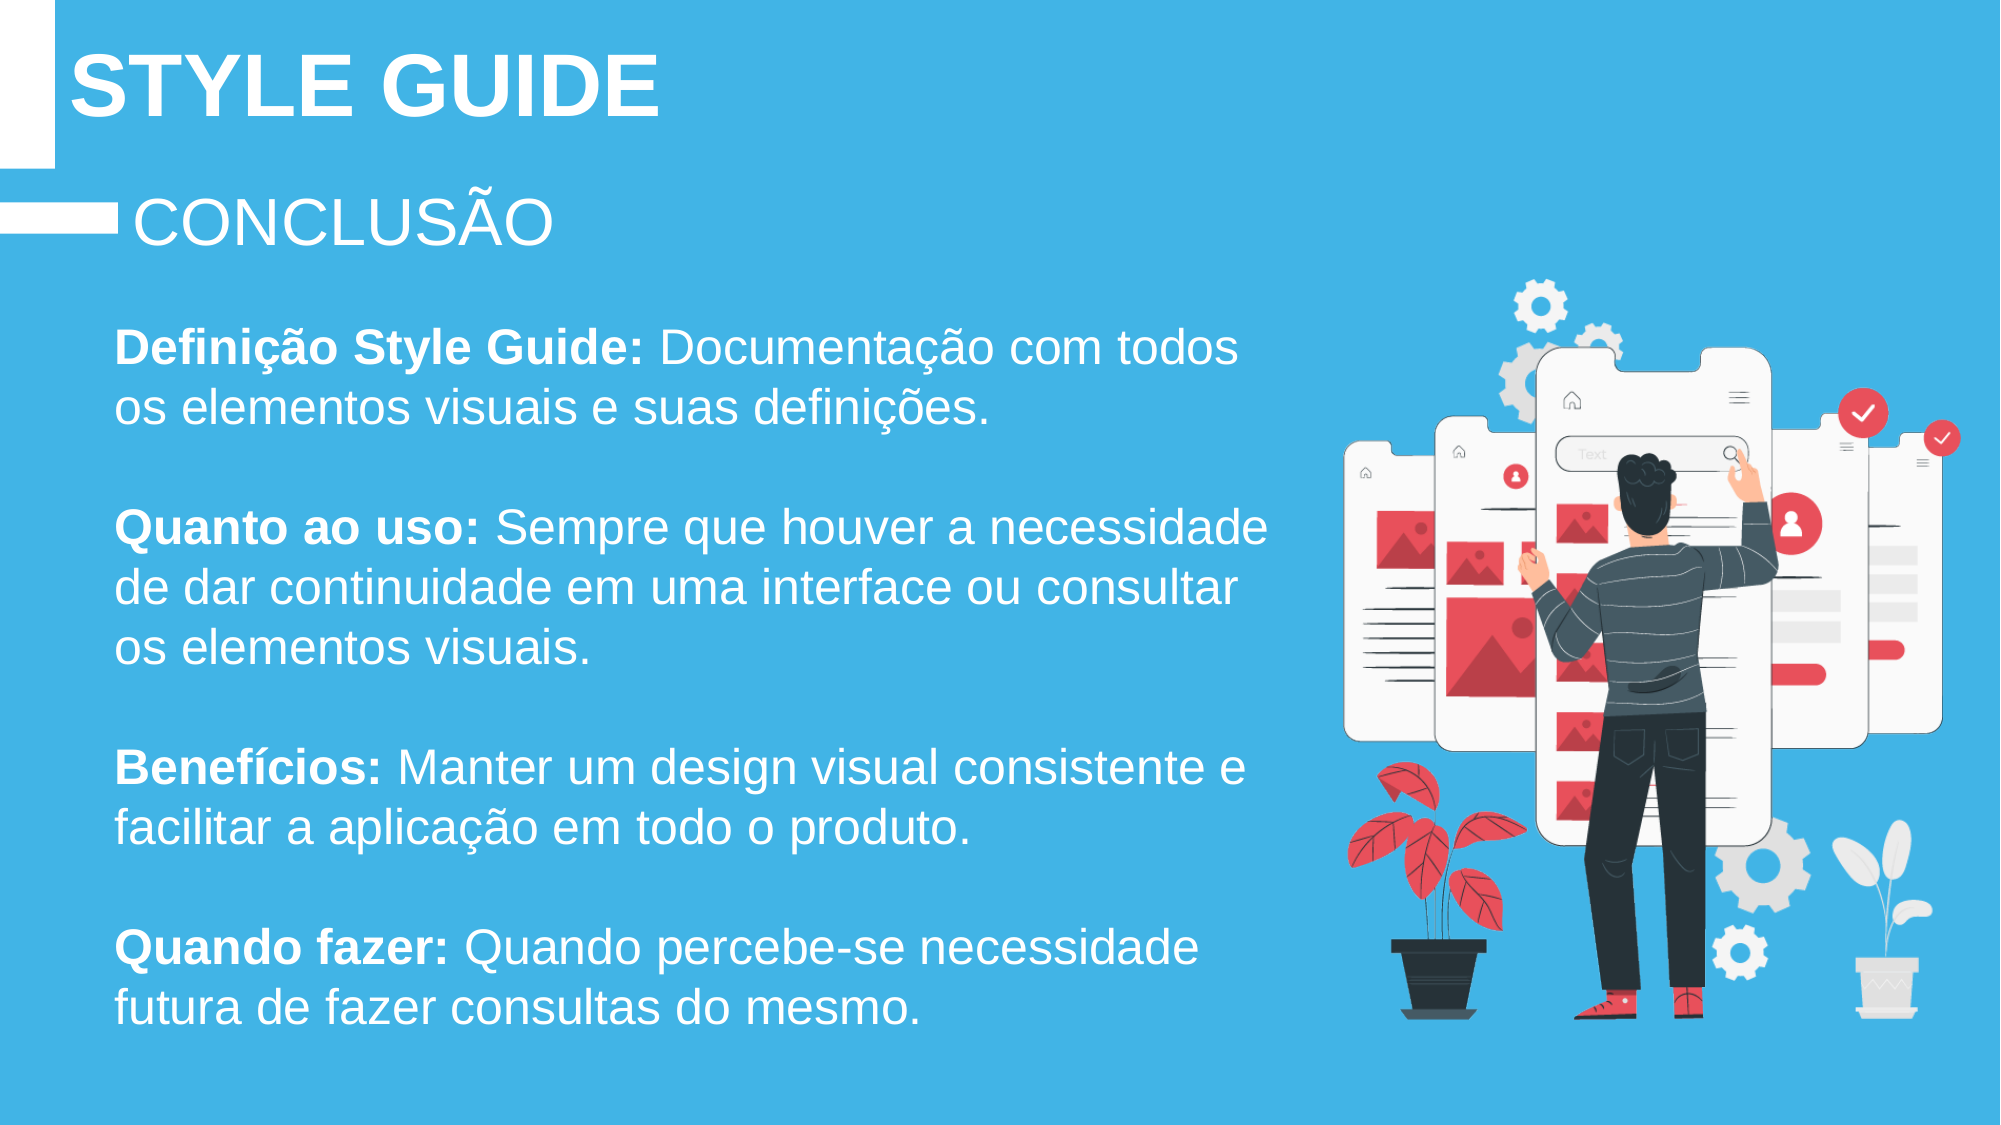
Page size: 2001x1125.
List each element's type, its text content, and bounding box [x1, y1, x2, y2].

text_box CONCLUSÃO [117, 171, 1961, 267]
text_box [0, 201, 119, 235]
text_box Definição Style Guide: Documentação com todos os elementos visuais e suas definições. Quanto ao uso: Sempre que houver a necessidade de dar continuidade em uma interface ou consultar os elementos visuais. Benefícios: Manter um design visual consistente e facilitar a aplicação em todo o produto. Quando fazer: Quando percebe-se necessidade futura de fazer consultas do mesmo. [99, 307, 1300, 1042]
picture [1343, 278, 1961, 1020]
text_box STYLE GUIDE [56, 20, 1969, 142]
text_box [0, 0, 56, 170]
